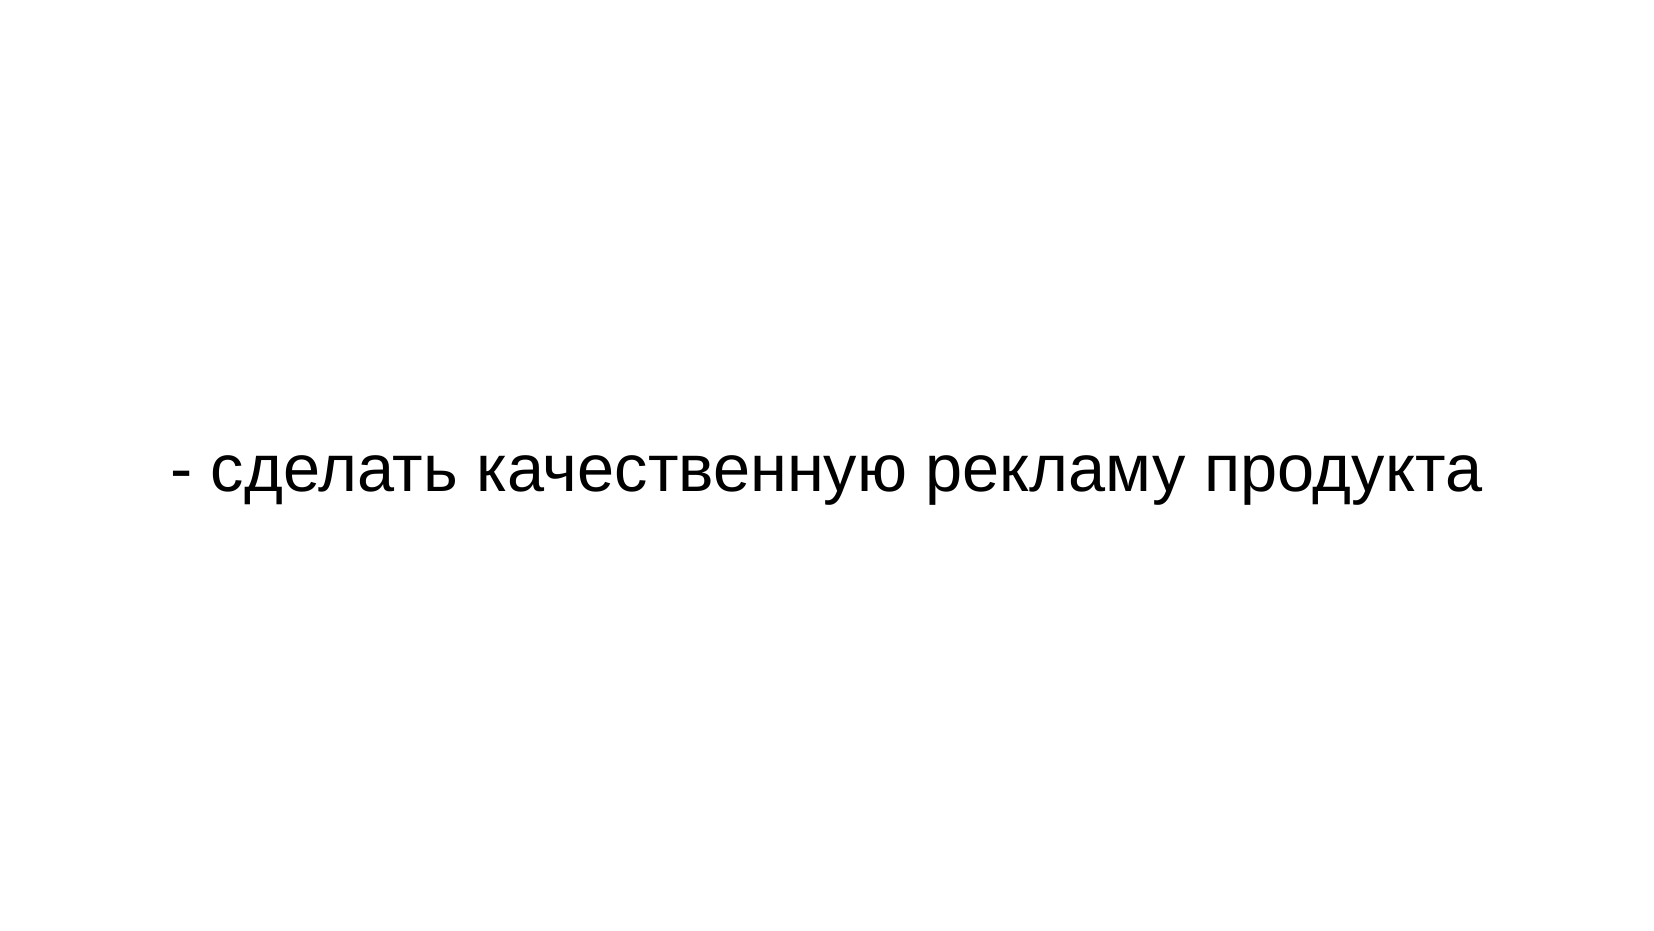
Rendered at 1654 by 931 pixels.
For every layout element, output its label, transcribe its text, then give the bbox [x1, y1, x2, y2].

title - сделать качественную рекламу продукта [82, 387, 1571, 543]
